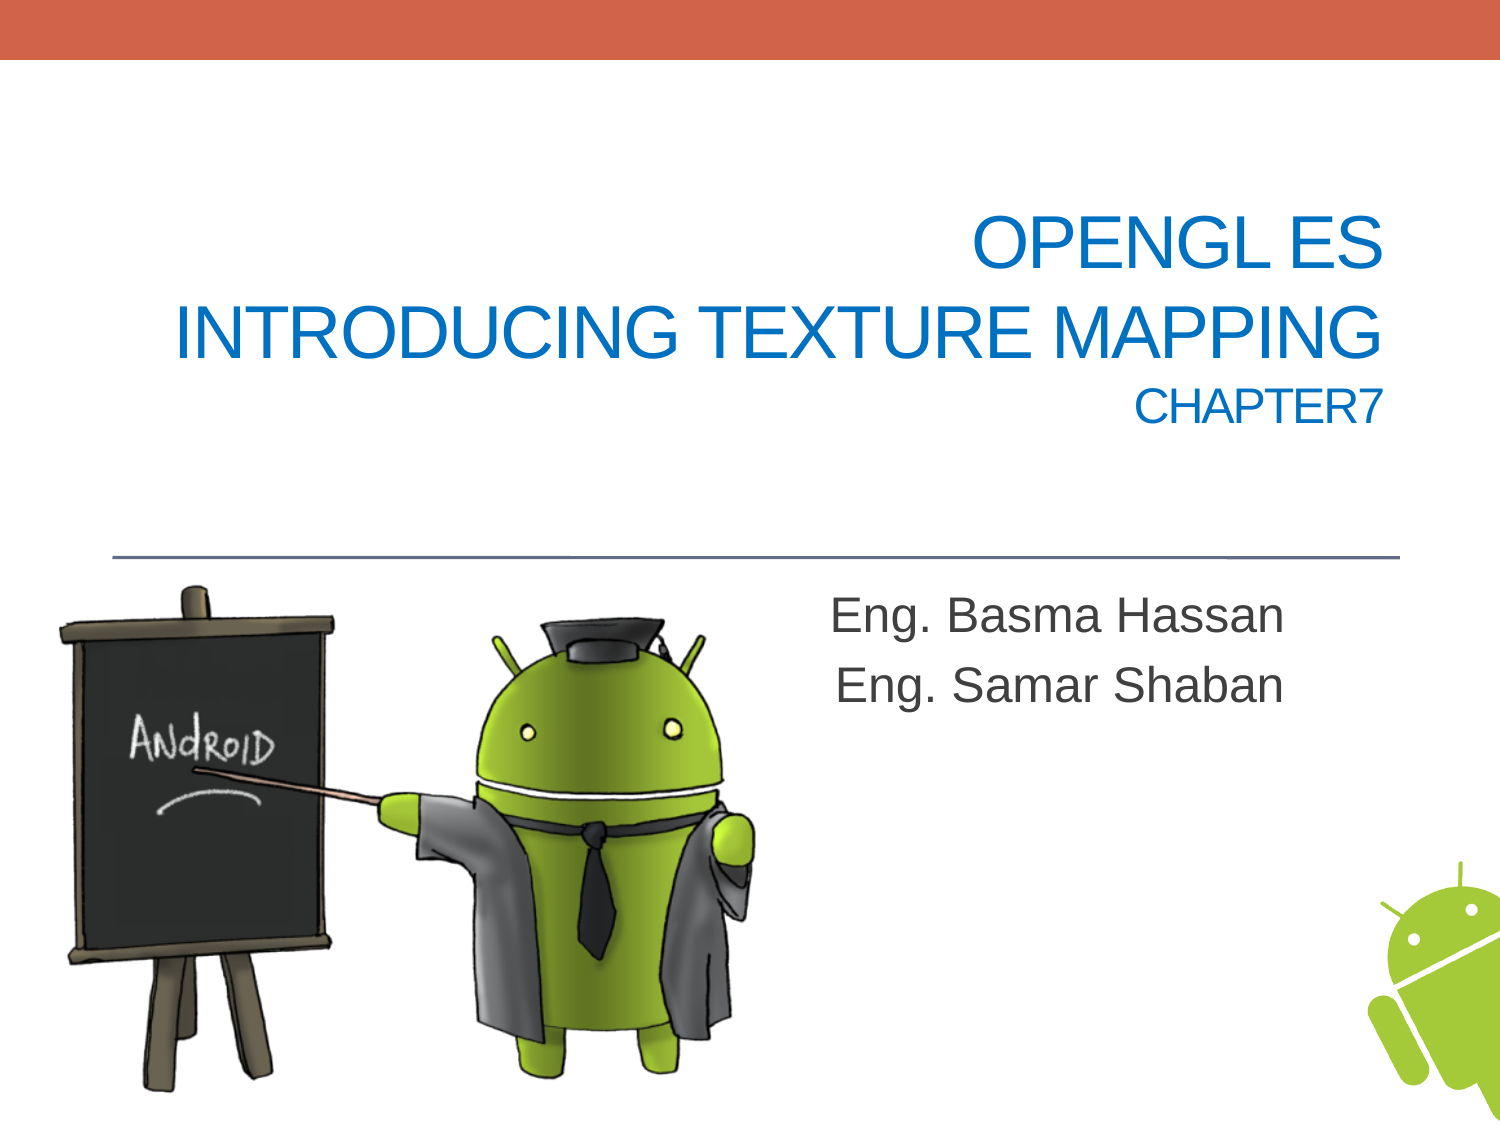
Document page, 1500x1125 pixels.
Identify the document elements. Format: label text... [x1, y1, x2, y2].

picture [1362, 860, 1500, 1125]
subtitle Eng. Basma Hassan Eng. Samar Shaban [808, 575, 1300, 863]
picture [24, 574, 801, 1113]
title OpenGL ES Introducing Texture Mapping Chapter7 [125, 200, 1400, 442]
